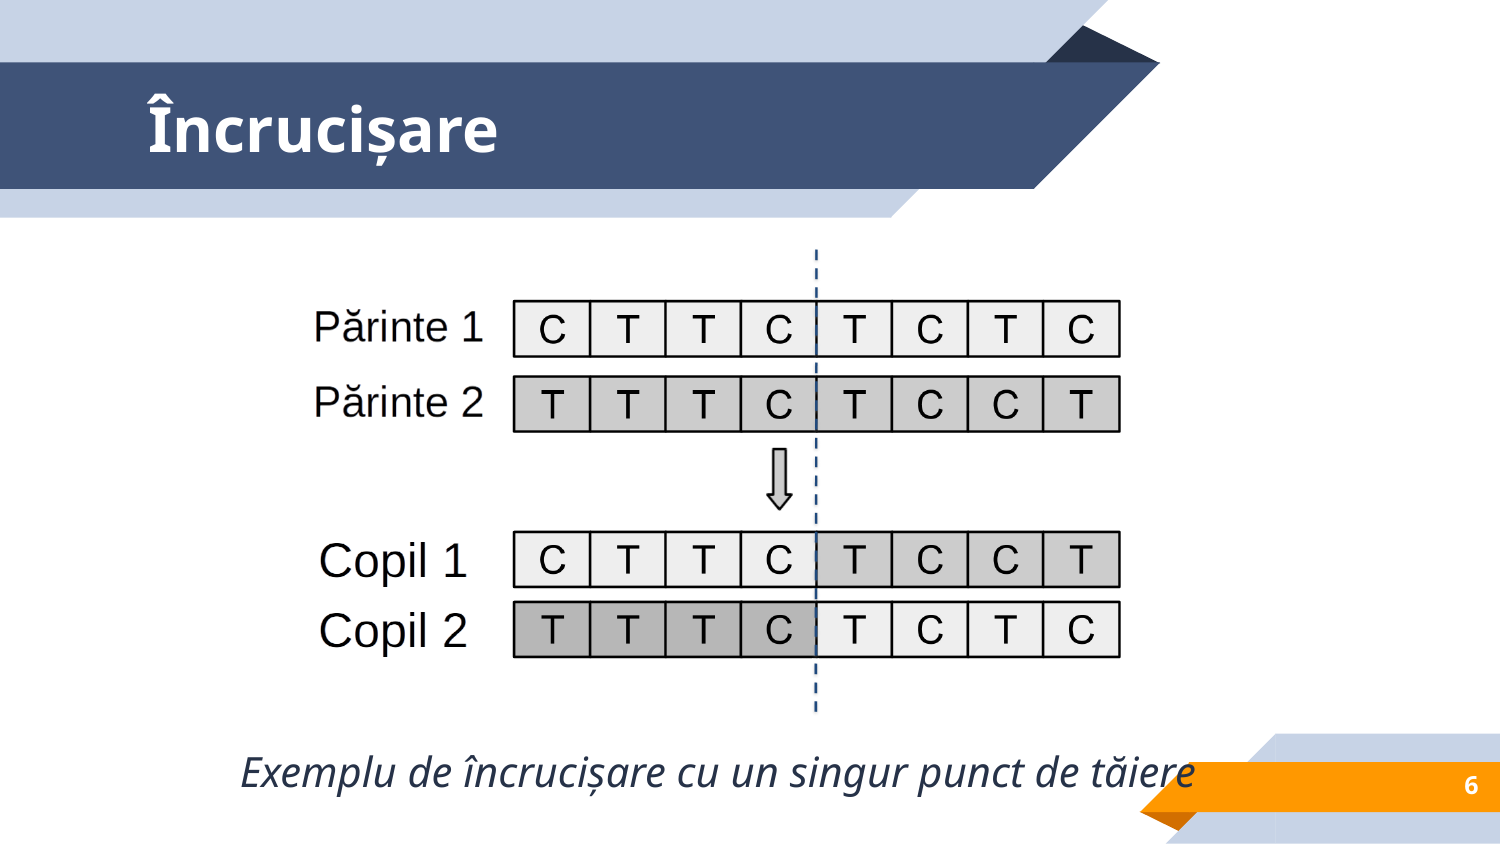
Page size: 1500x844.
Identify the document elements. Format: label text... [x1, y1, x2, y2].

title Exemplu de încrucișare cu un singur punct de tăiere [104, 707, 1332, 834]
picture [303, 231, 1164, 716]
slide_number ‹#› [1249, 760, 1494, 813]
title Încrucișare [133, 64, 997, 190]
